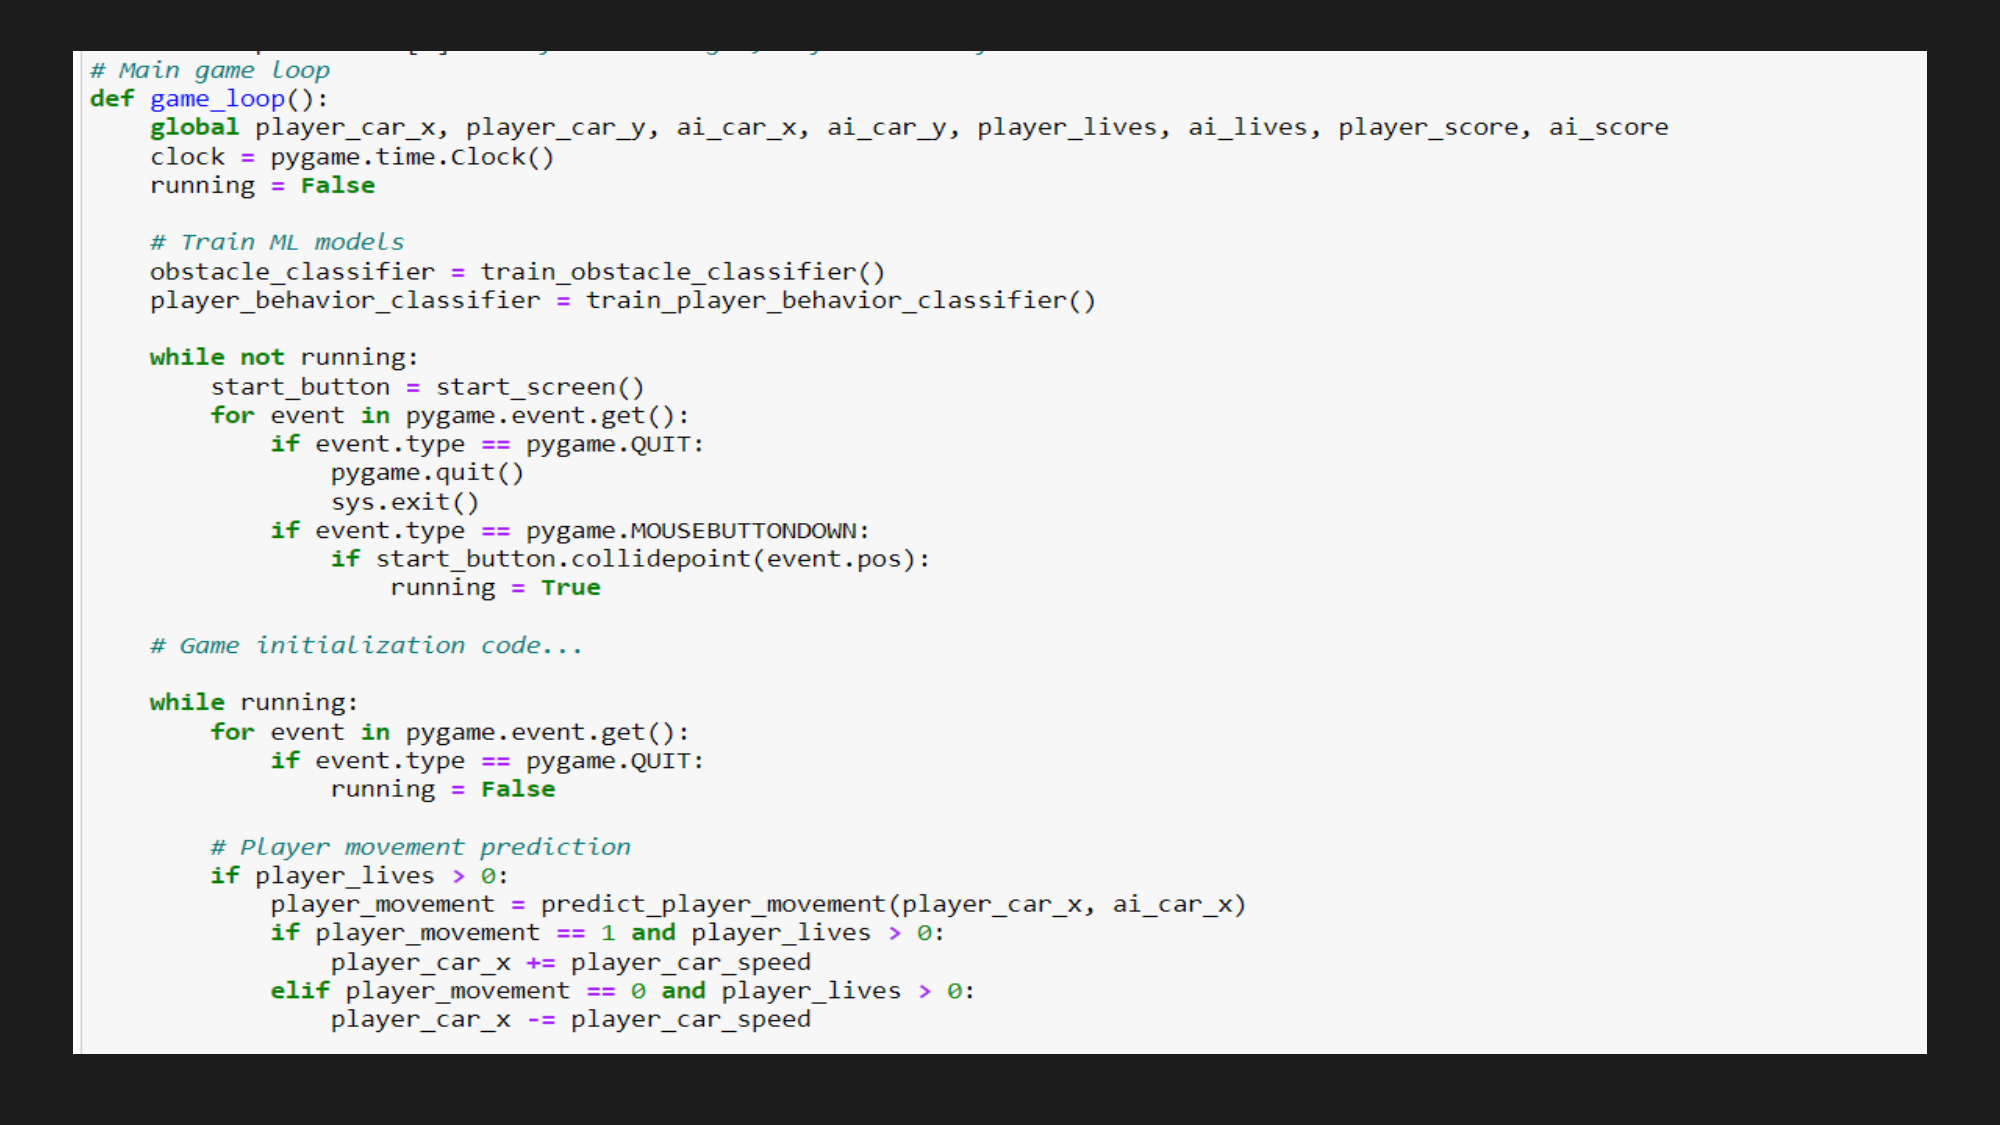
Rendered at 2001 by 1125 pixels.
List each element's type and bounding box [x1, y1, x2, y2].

picture [73, 51, 1927, 1054]
